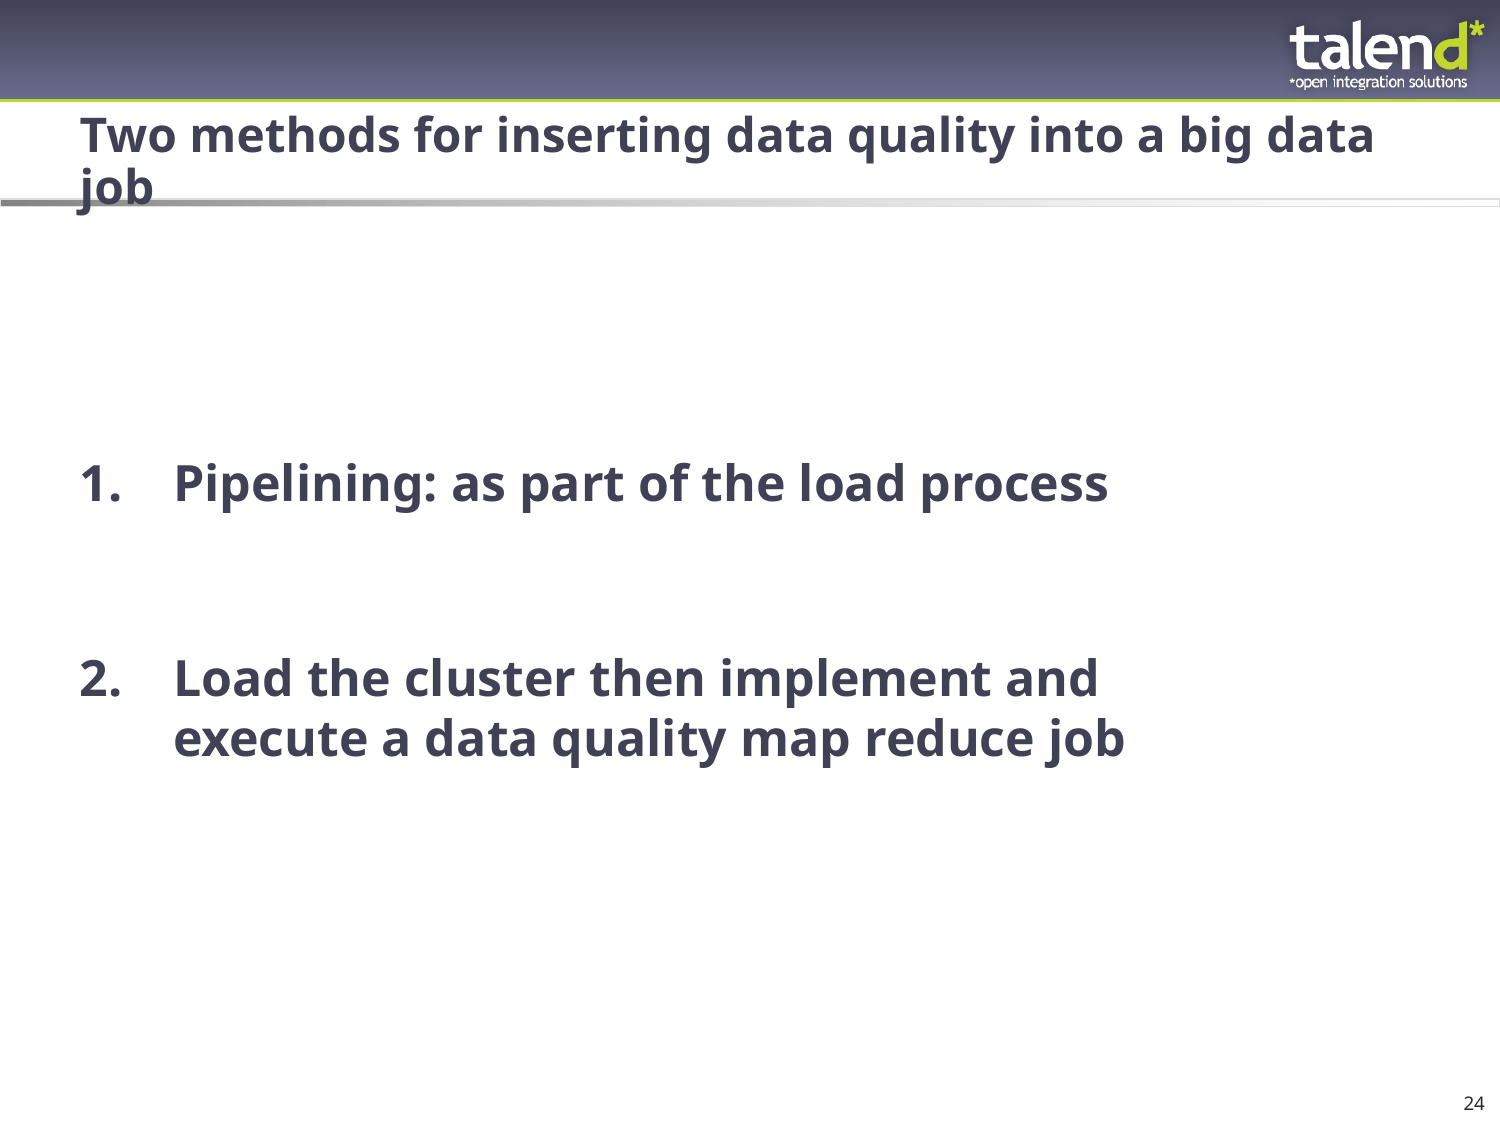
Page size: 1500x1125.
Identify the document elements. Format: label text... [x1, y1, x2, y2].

list Pipelining: as part of the load process Load the cluster then implement and execute a data quality map reduce job [64, 248, 1292, 1016]
title Two methods for inserting data quality into a big data job [64, 103, 1447, 200]
picture [1289, 20, 1485, 90]
